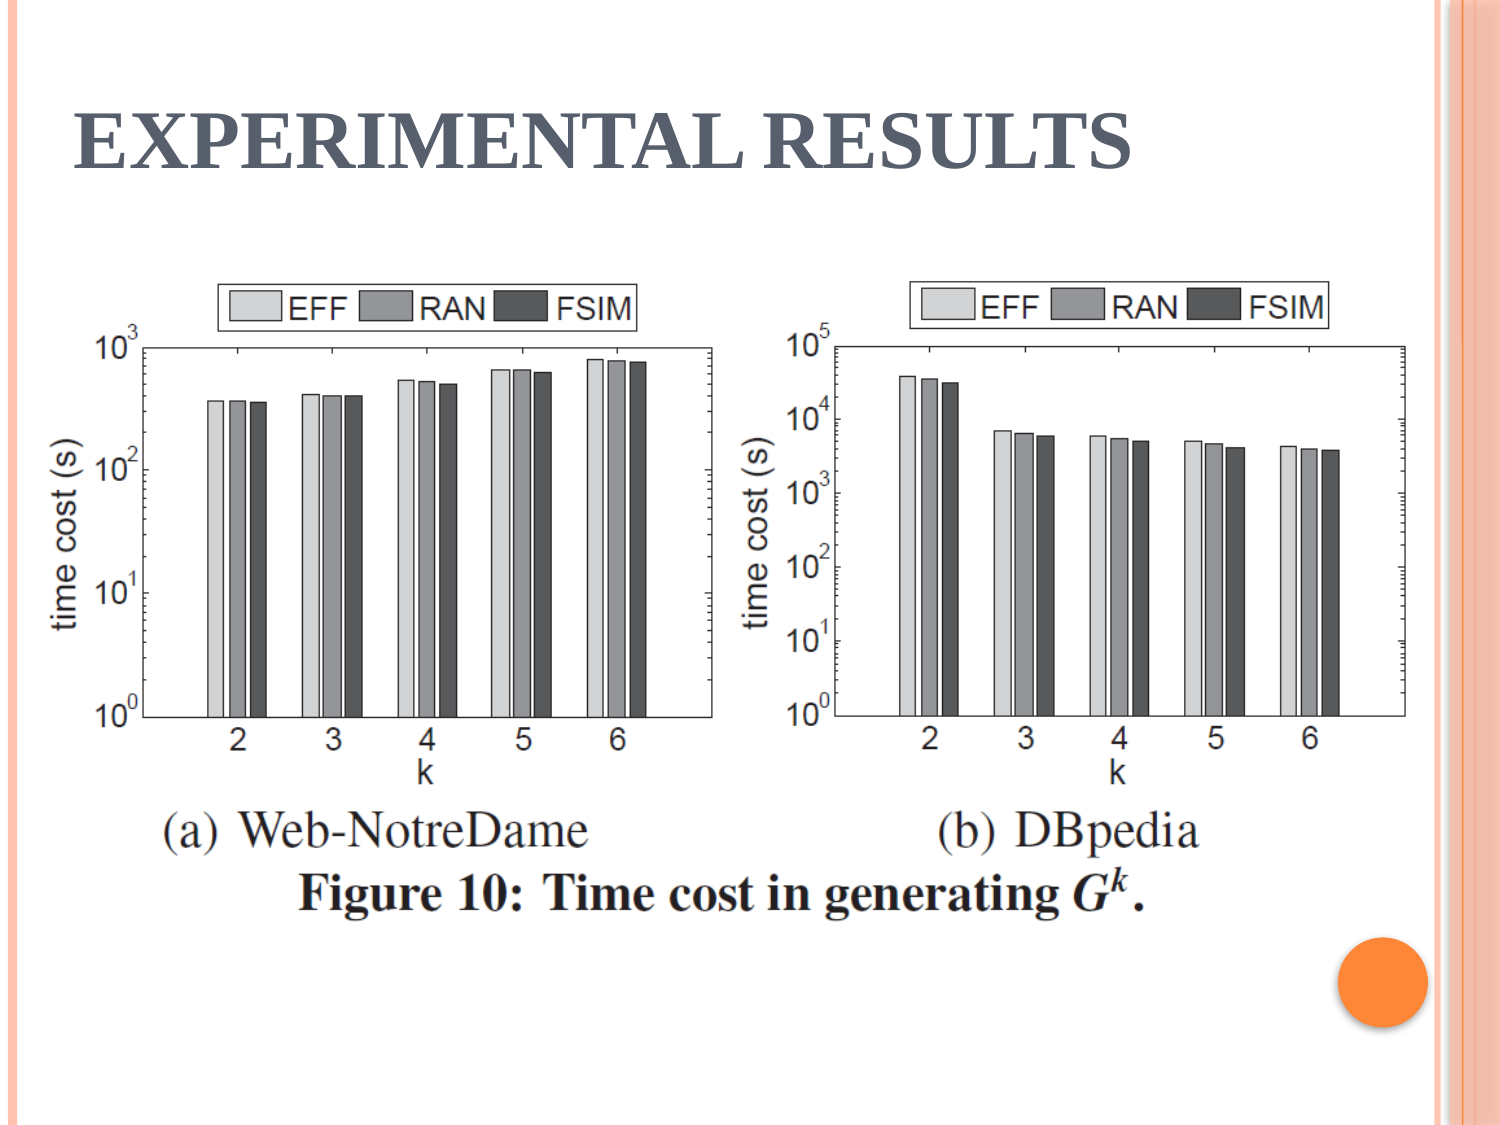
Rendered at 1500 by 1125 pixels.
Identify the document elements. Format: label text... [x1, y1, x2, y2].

picture [34, 266, 1424, 927]
text_box Experimental Results [59, 78, 1438, 189]
